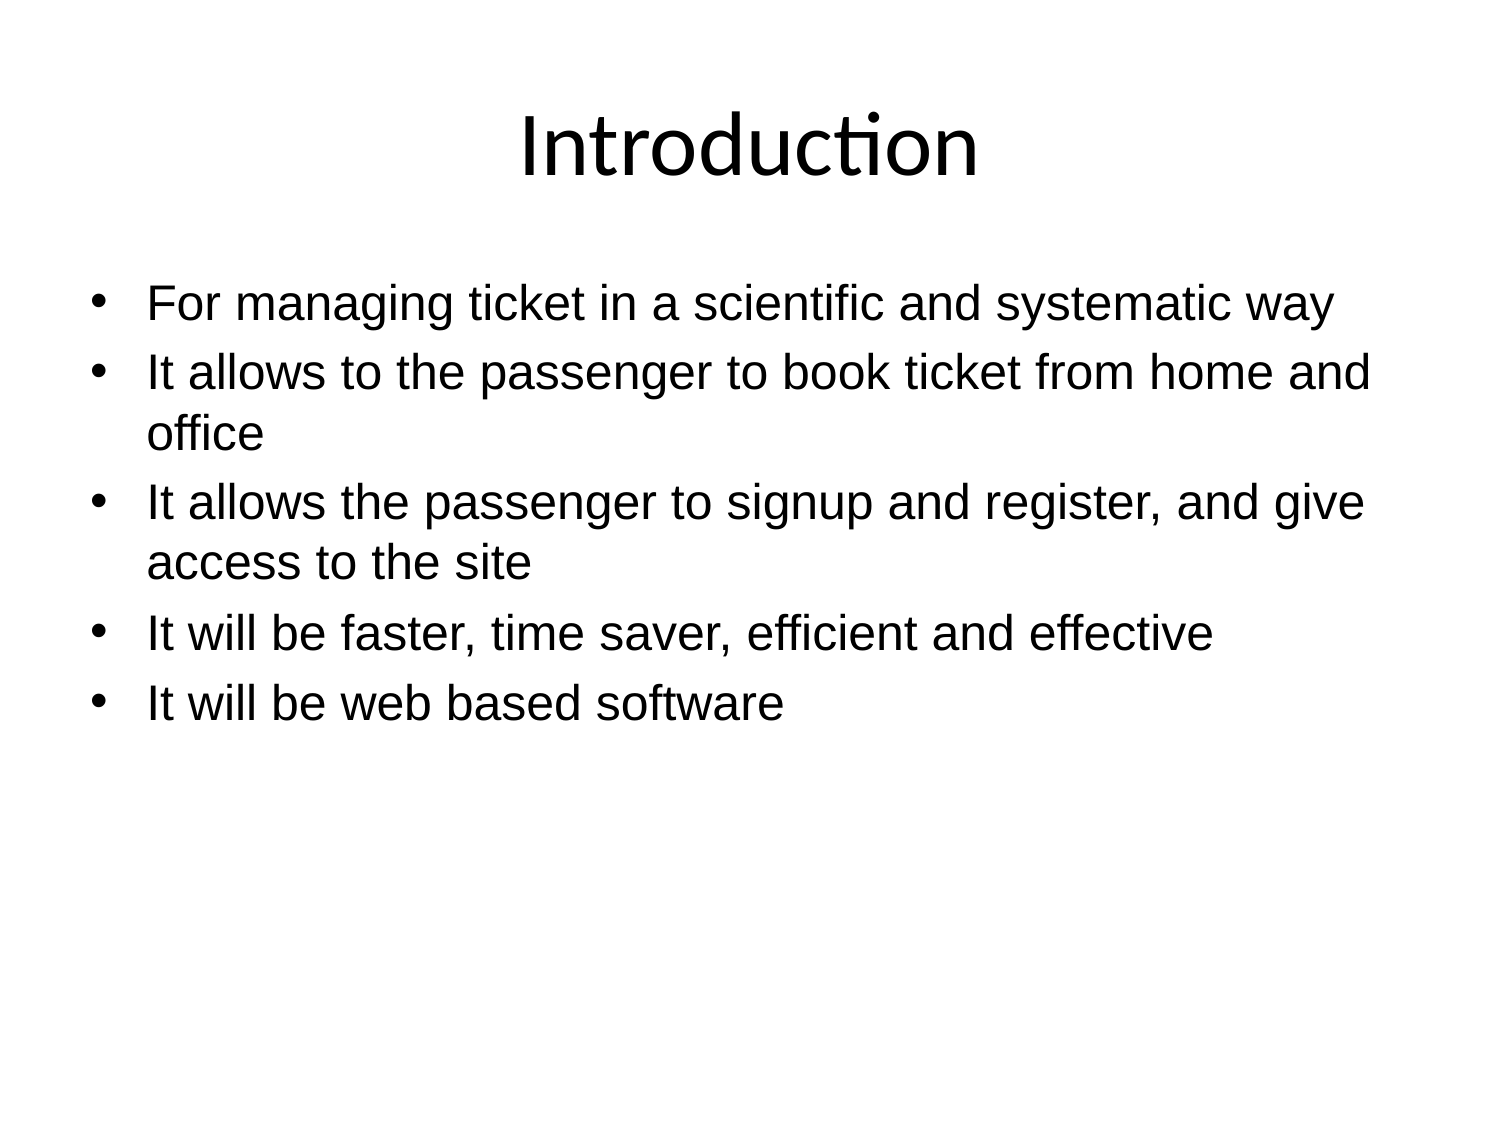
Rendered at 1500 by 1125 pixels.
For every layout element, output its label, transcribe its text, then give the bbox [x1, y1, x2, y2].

title Introduction [75, 45, 1425, 233]
list For managing ticket in a scientific and systematic way It allows to the passenger to book ticket from home and office It allows the passenger to signup and register, and give access to the site It will be faster, time saver, efficient and effective It will be web based software [75, 262, 1425, 1005]
